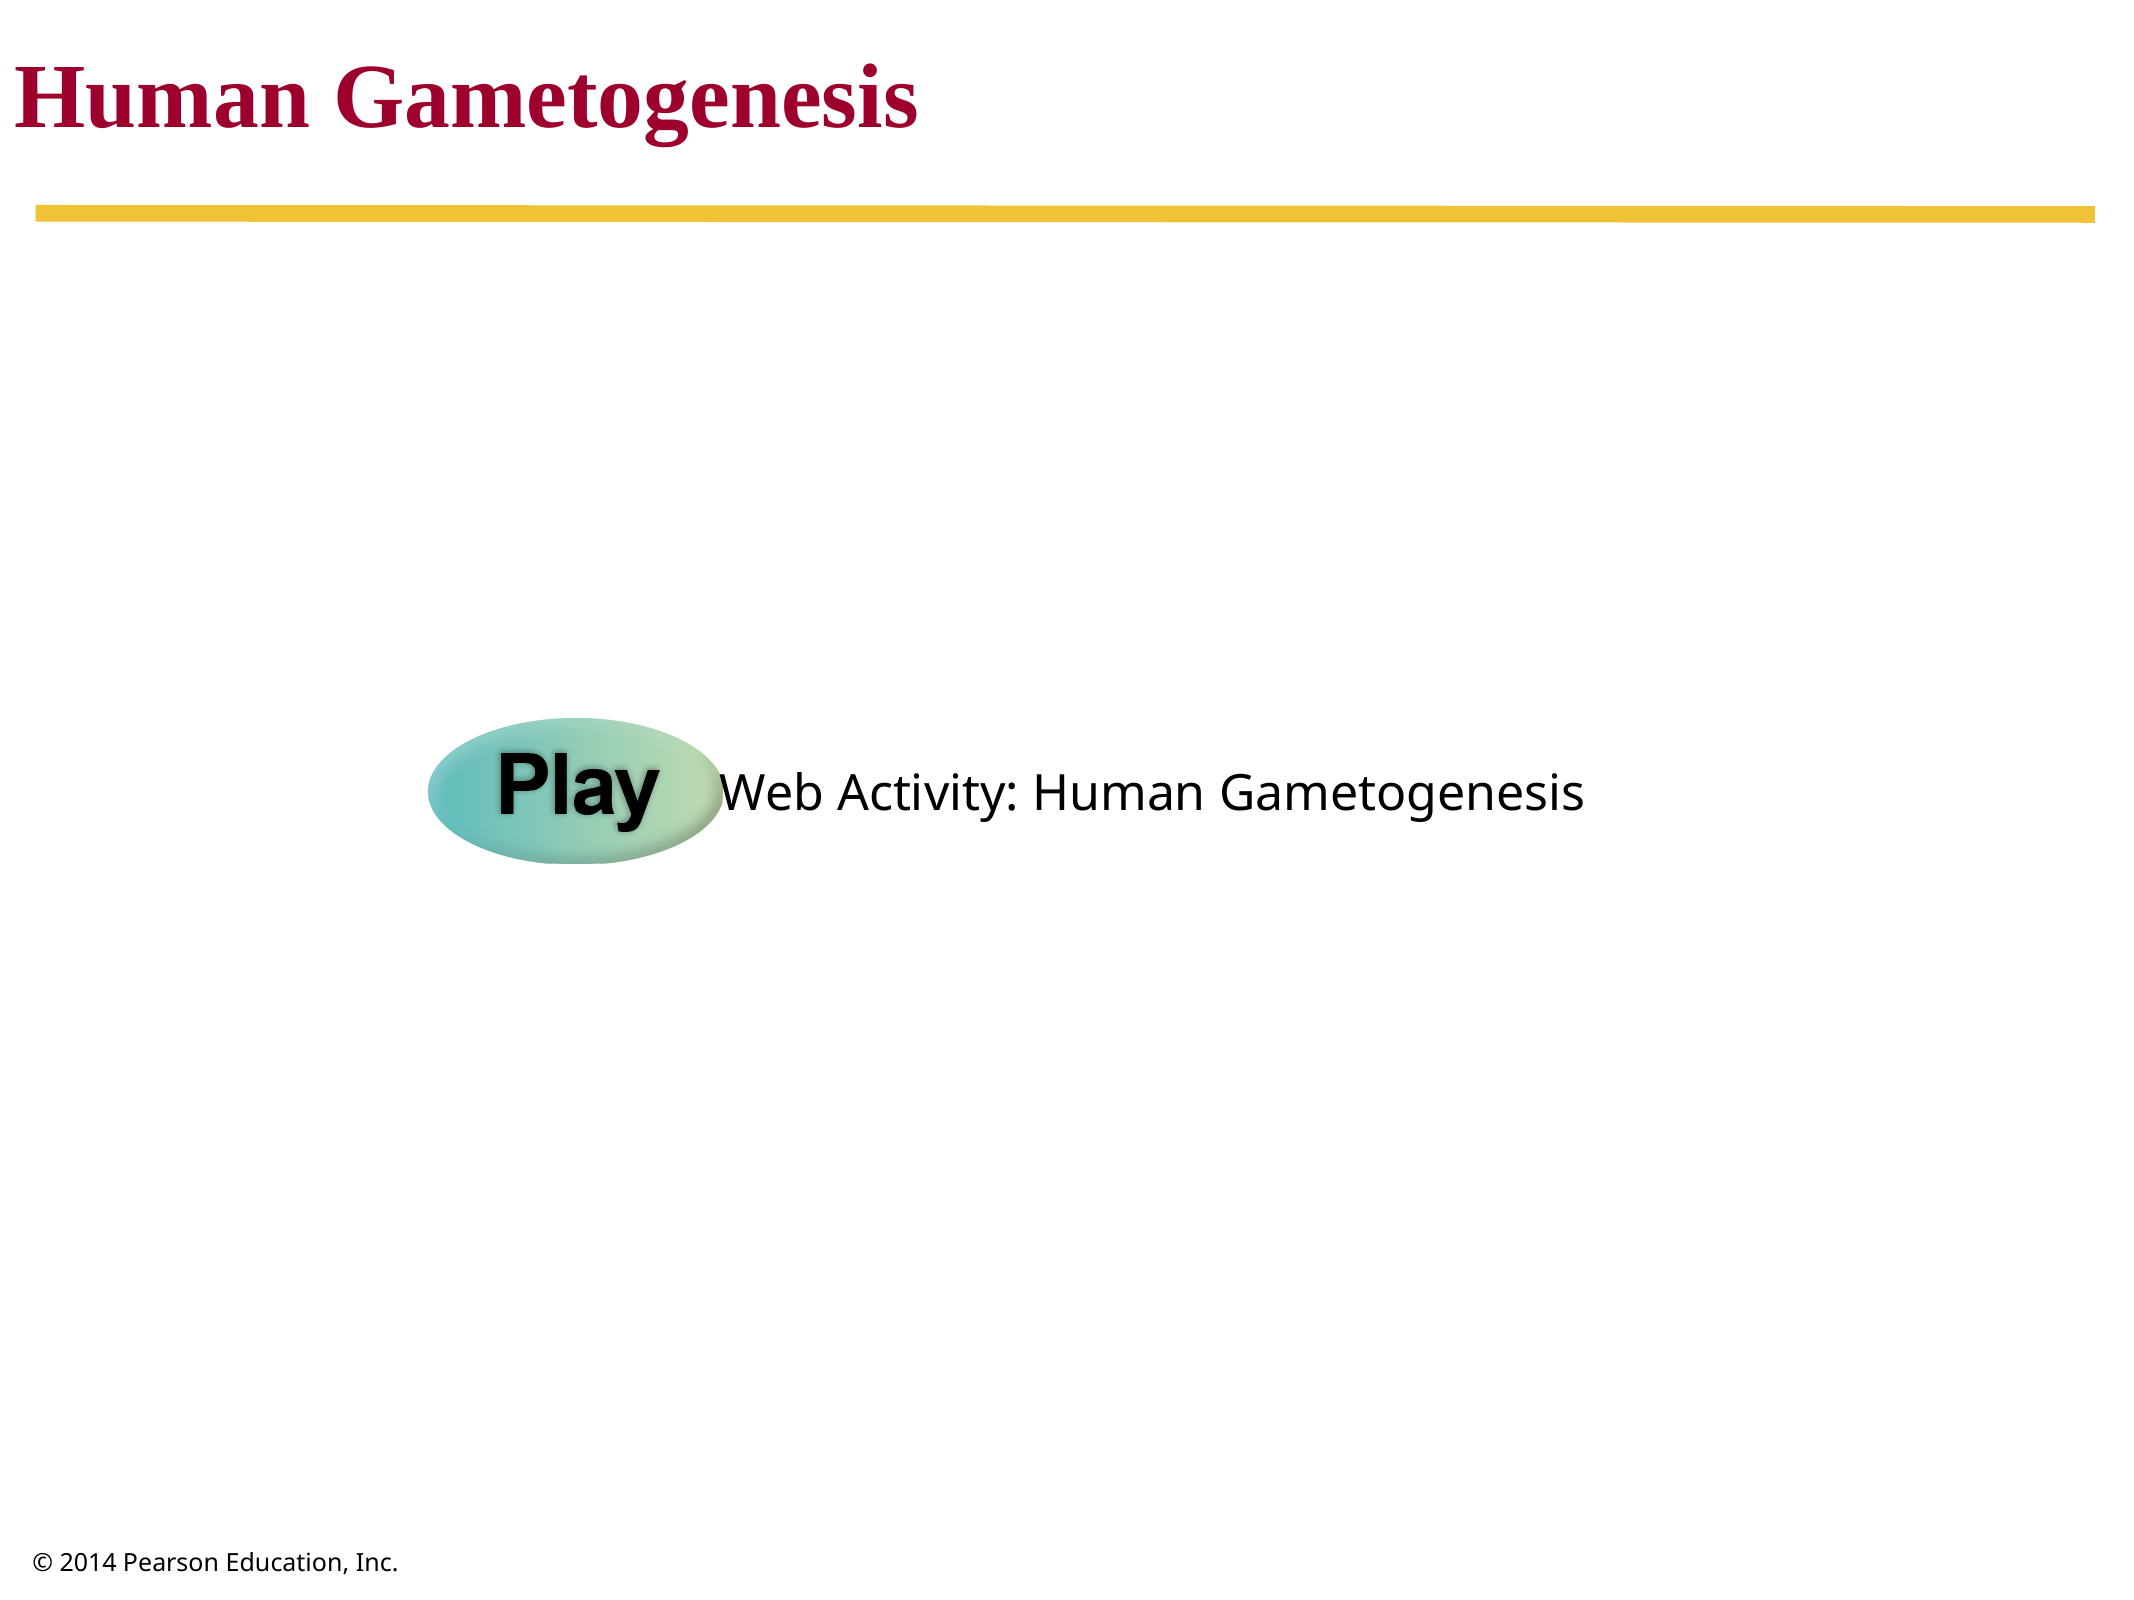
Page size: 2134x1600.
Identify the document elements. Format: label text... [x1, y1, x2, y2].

text_box Human Gametogenesis [14, 35, 2005, 146]
text_box Web Activity: Human Gametogenesis [731, 749, 1597, 831]
picture [427, 717, 724, 865]
